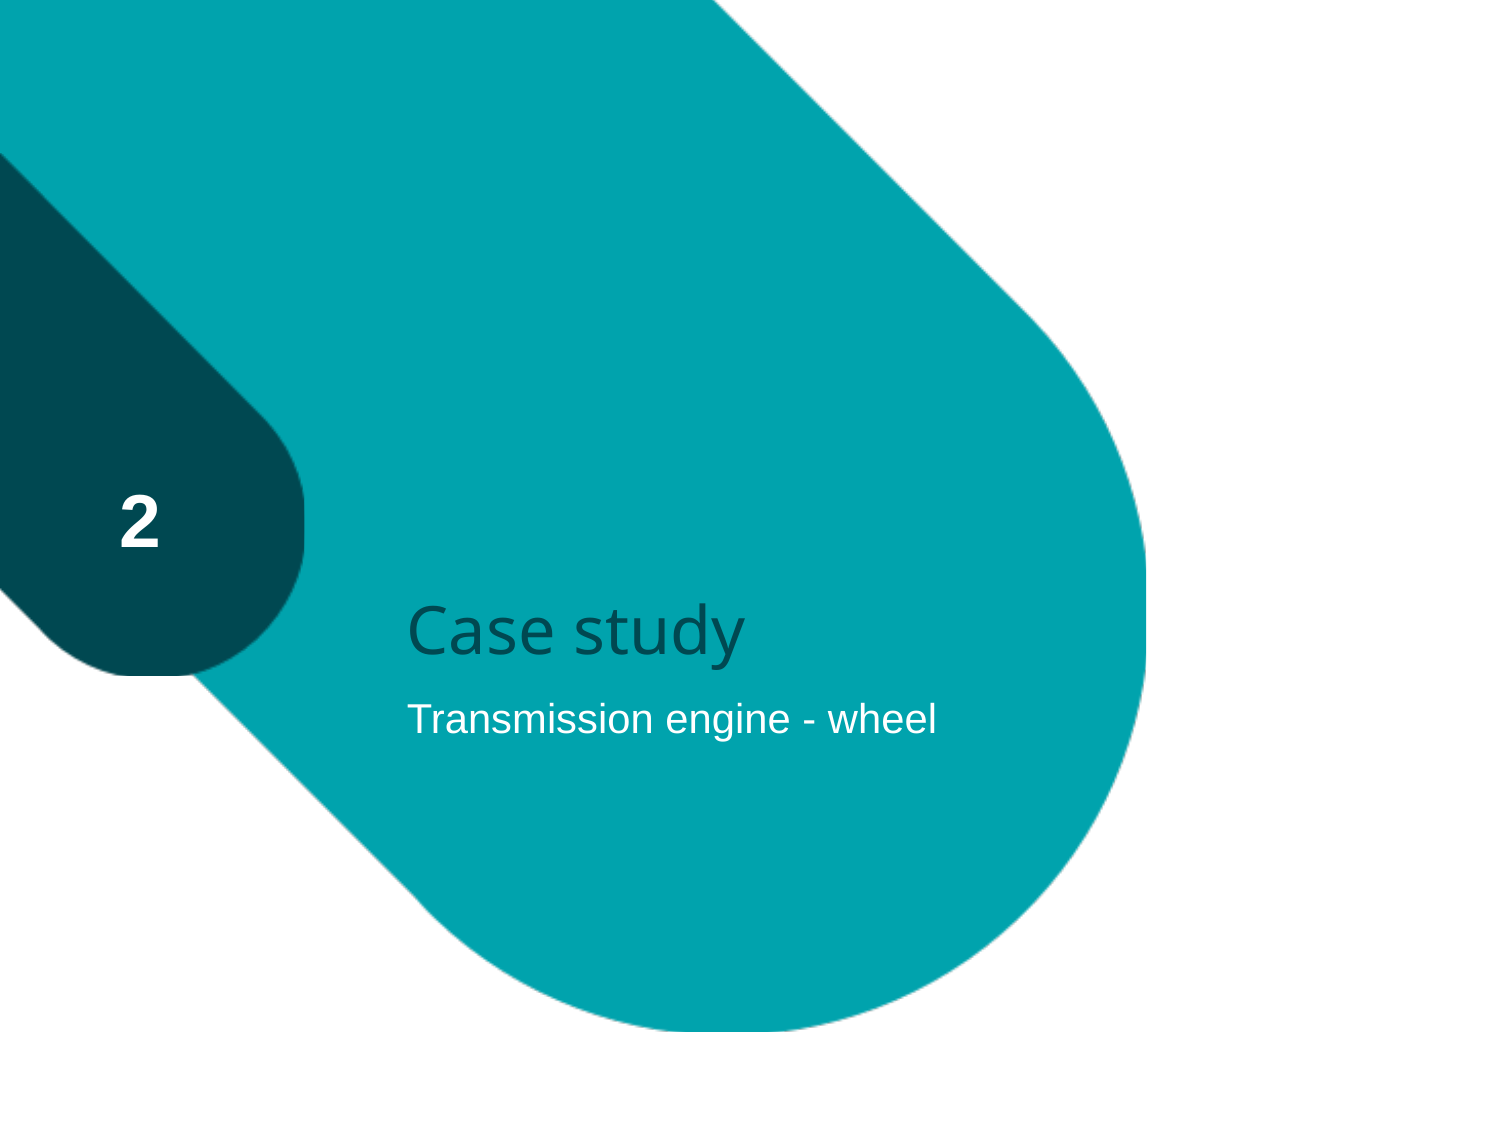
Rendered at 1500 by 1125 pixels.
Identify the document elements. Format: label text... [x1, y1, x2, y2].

list 2 [81, 454, 200, 581]
list Transmission engine - wheel [391, 684, 1092, 879]
title Case study [391, 451, 1021, 676]
